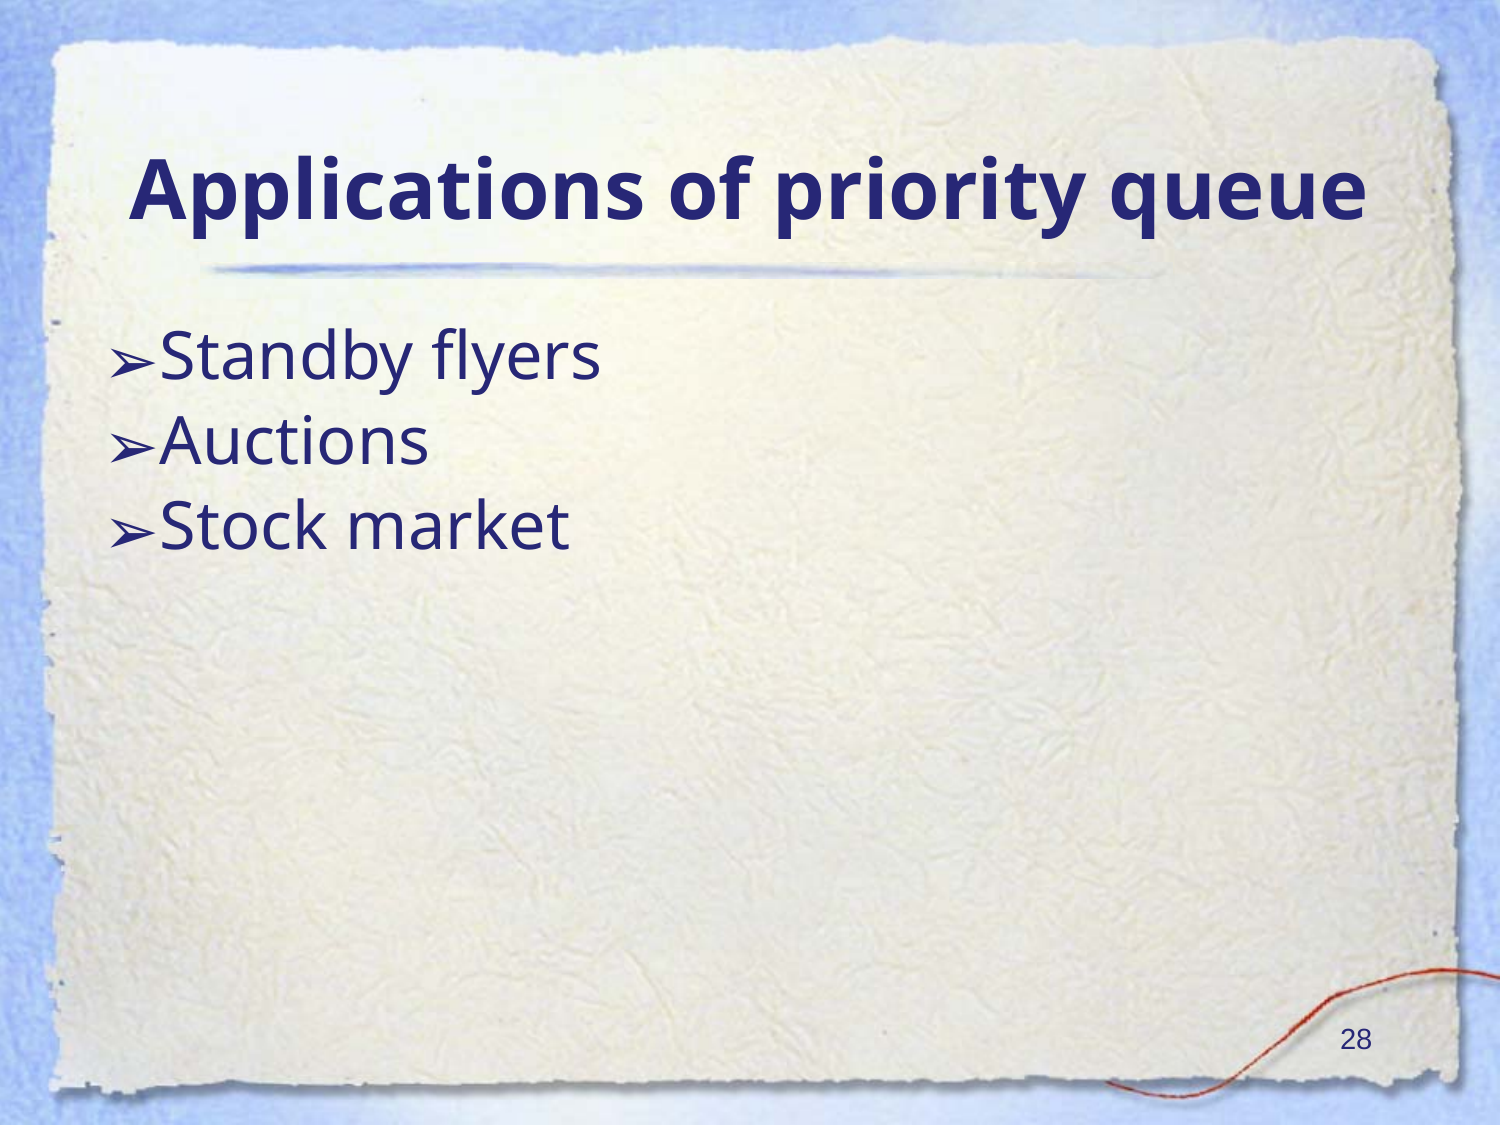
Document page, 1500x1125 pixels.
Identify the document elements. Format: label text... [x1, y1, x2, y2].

list Standby flyers Auctions Stock market [88, 314, 1388, 1024]
picture [0, 0, 1500, 1125]
title Applications of priority queue [112, 81, 1388, 244]
slide_number ‹#› [1074, 1012, 1388, 1088]
